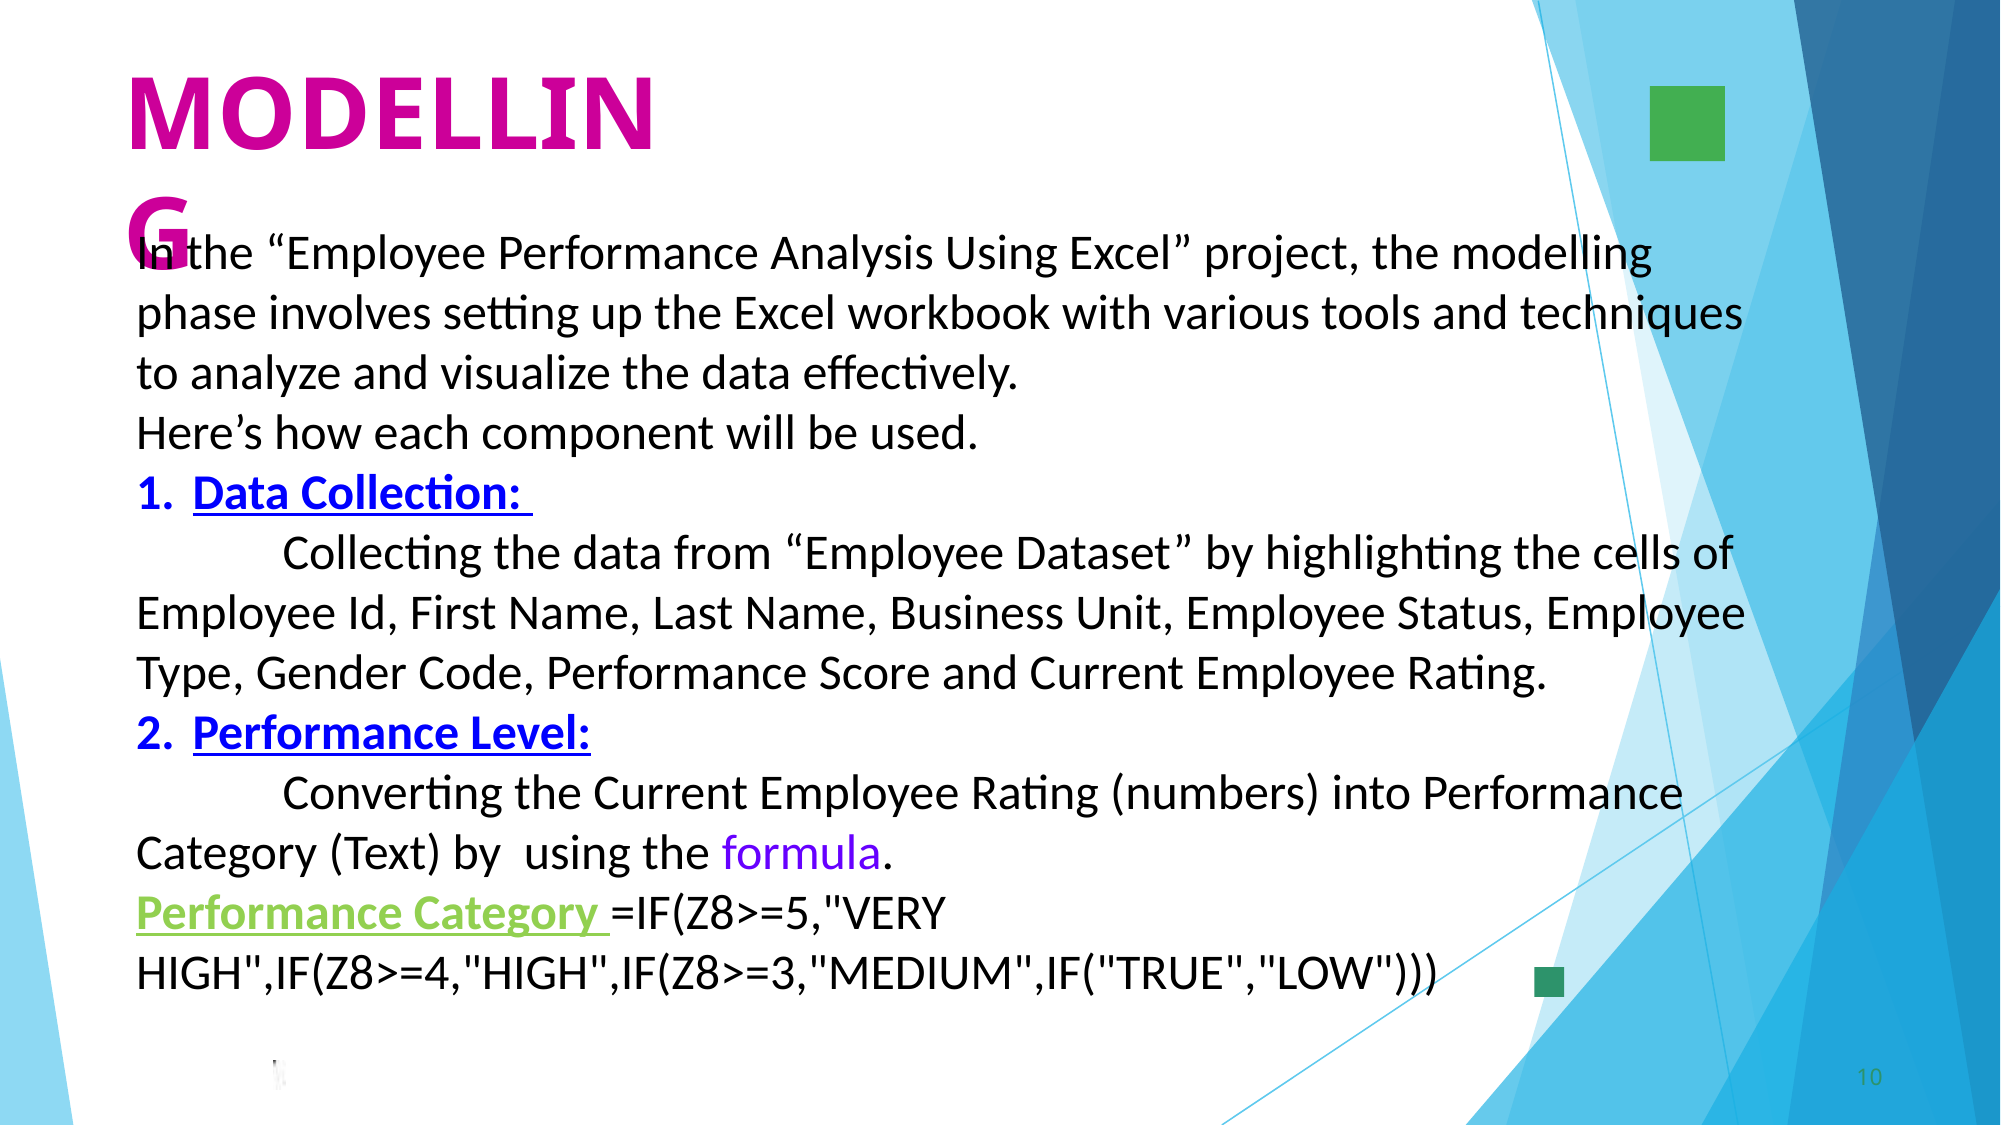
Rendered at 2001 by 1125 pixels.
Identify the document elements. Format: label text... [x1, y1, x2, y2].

text_box In the “Employee Performance Analysis Using Excel” project, the modelling phase involves setting up the Excel workbook with various tools and techniques to analyze and visualize the data effectively. Here’s how each component will be used. Data Collection: Collecting the data from “Employee Dataset” by highlighting the cells of Employee Id, First Name, Last Name, Business Unit, Employee Status, Employee Type, Gender Code, Performance Score and Current Employee Rating. Performance Level: Converting the Current Employee Rating (numbers) into Performance Category (Text) by using the formula. Performance Category =IF(Z8>=5,"VERY HIGH",IF(Z8>=4,"HIGH",IF(Z8>=3,"MEDIUM",IF("TRUE","LOW"))) [121, 212, 1788, 1125]
text_box MODELLING [121, 47, 664, 212]
picture [273, 1060, 287, 1091]
text_box [1649, 86, 1725, 162]
text_box 10 [1849, 1061, 1888, 1095]
